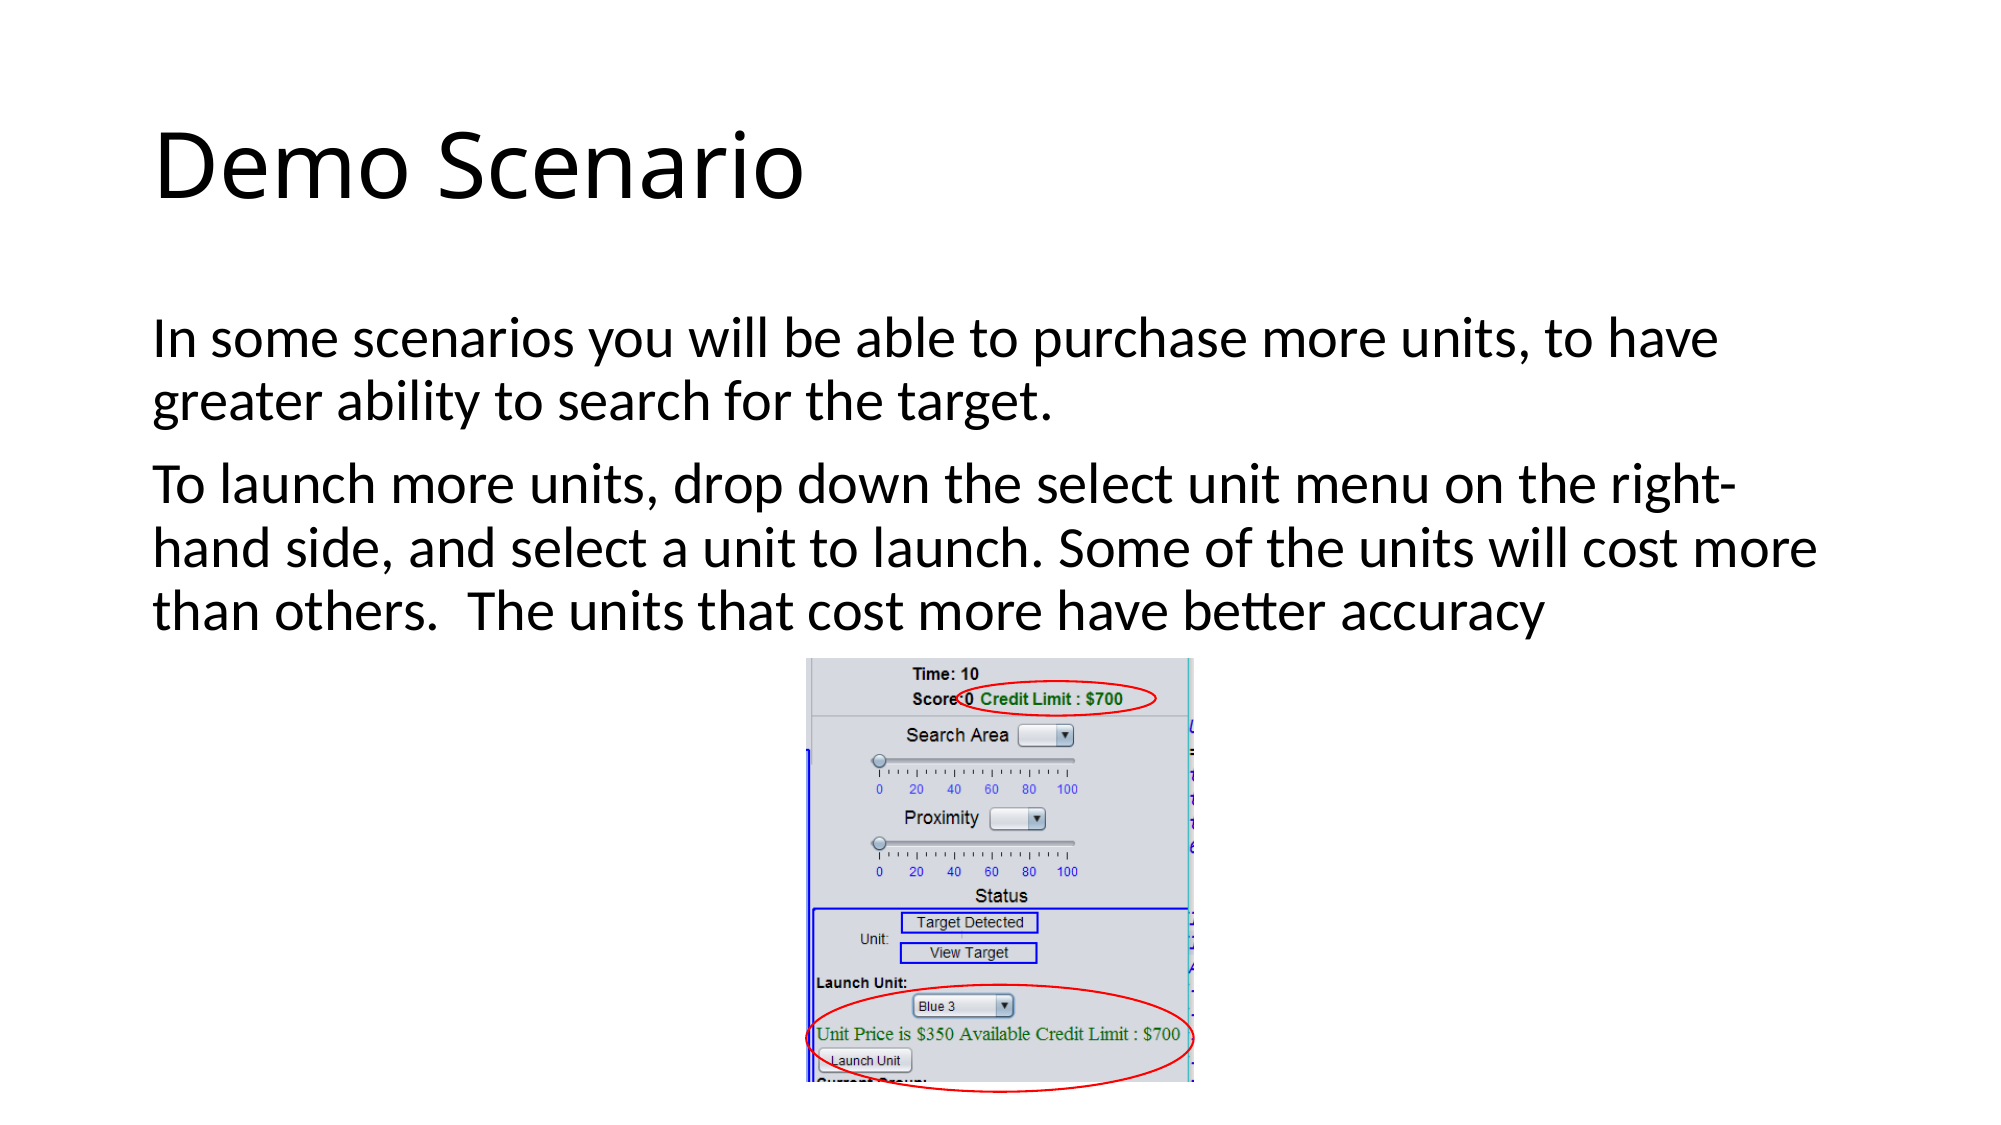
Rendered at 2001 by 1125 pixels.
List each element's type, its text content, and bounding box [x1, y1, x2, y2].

title Demo Scenario [137, 59, 1863, 278]
picture [806, 658, 1194, 1082]
text_box [883, 1082, 1117, 1093]
list In some scenarios you will be able to purchase more units, to have greater ability to search for the target. To launch more units, drop down the select unit menu on the right-hand side, and select a unit to launch. Some of the units will cost more than others. The units that cost more have better accuracy [137, 299, 1863, 1014]
